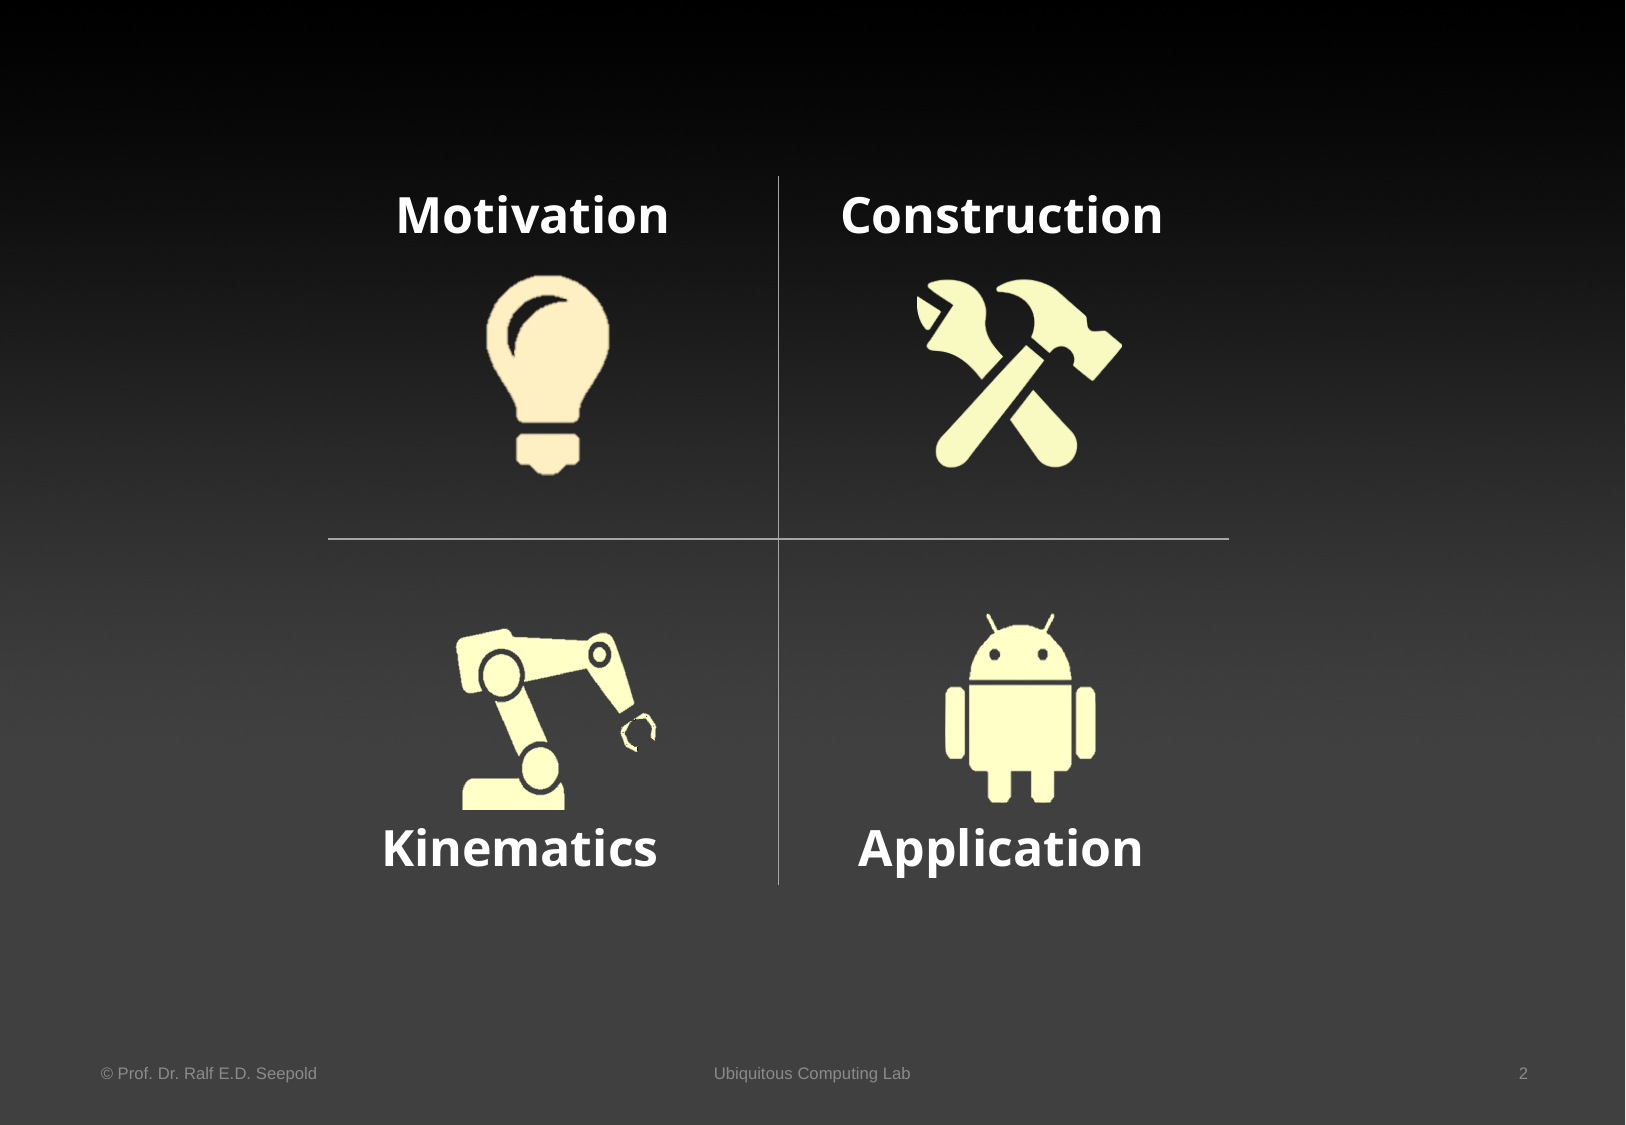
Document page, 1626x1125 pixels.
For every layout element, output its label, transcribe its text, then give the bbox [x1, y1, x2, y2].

text_box Kinematics [366, 808, 718, 884]
slide_number © Prof. Dr. Ralf E.D. Seepold [85, 1042, 497, 1103]
text_box Application [844, 809, 1196, 885]
slide_number 2 [1164, 1042, 1544, 1103]
text_box Motivation [381, 176, 718, 252]
footer Ubiquitous Computing Lab [555, 1042, 1070, 1103]
text_box Construction [825, 176, 1215, 252]
picture [0, 0, 1626, 1125]
